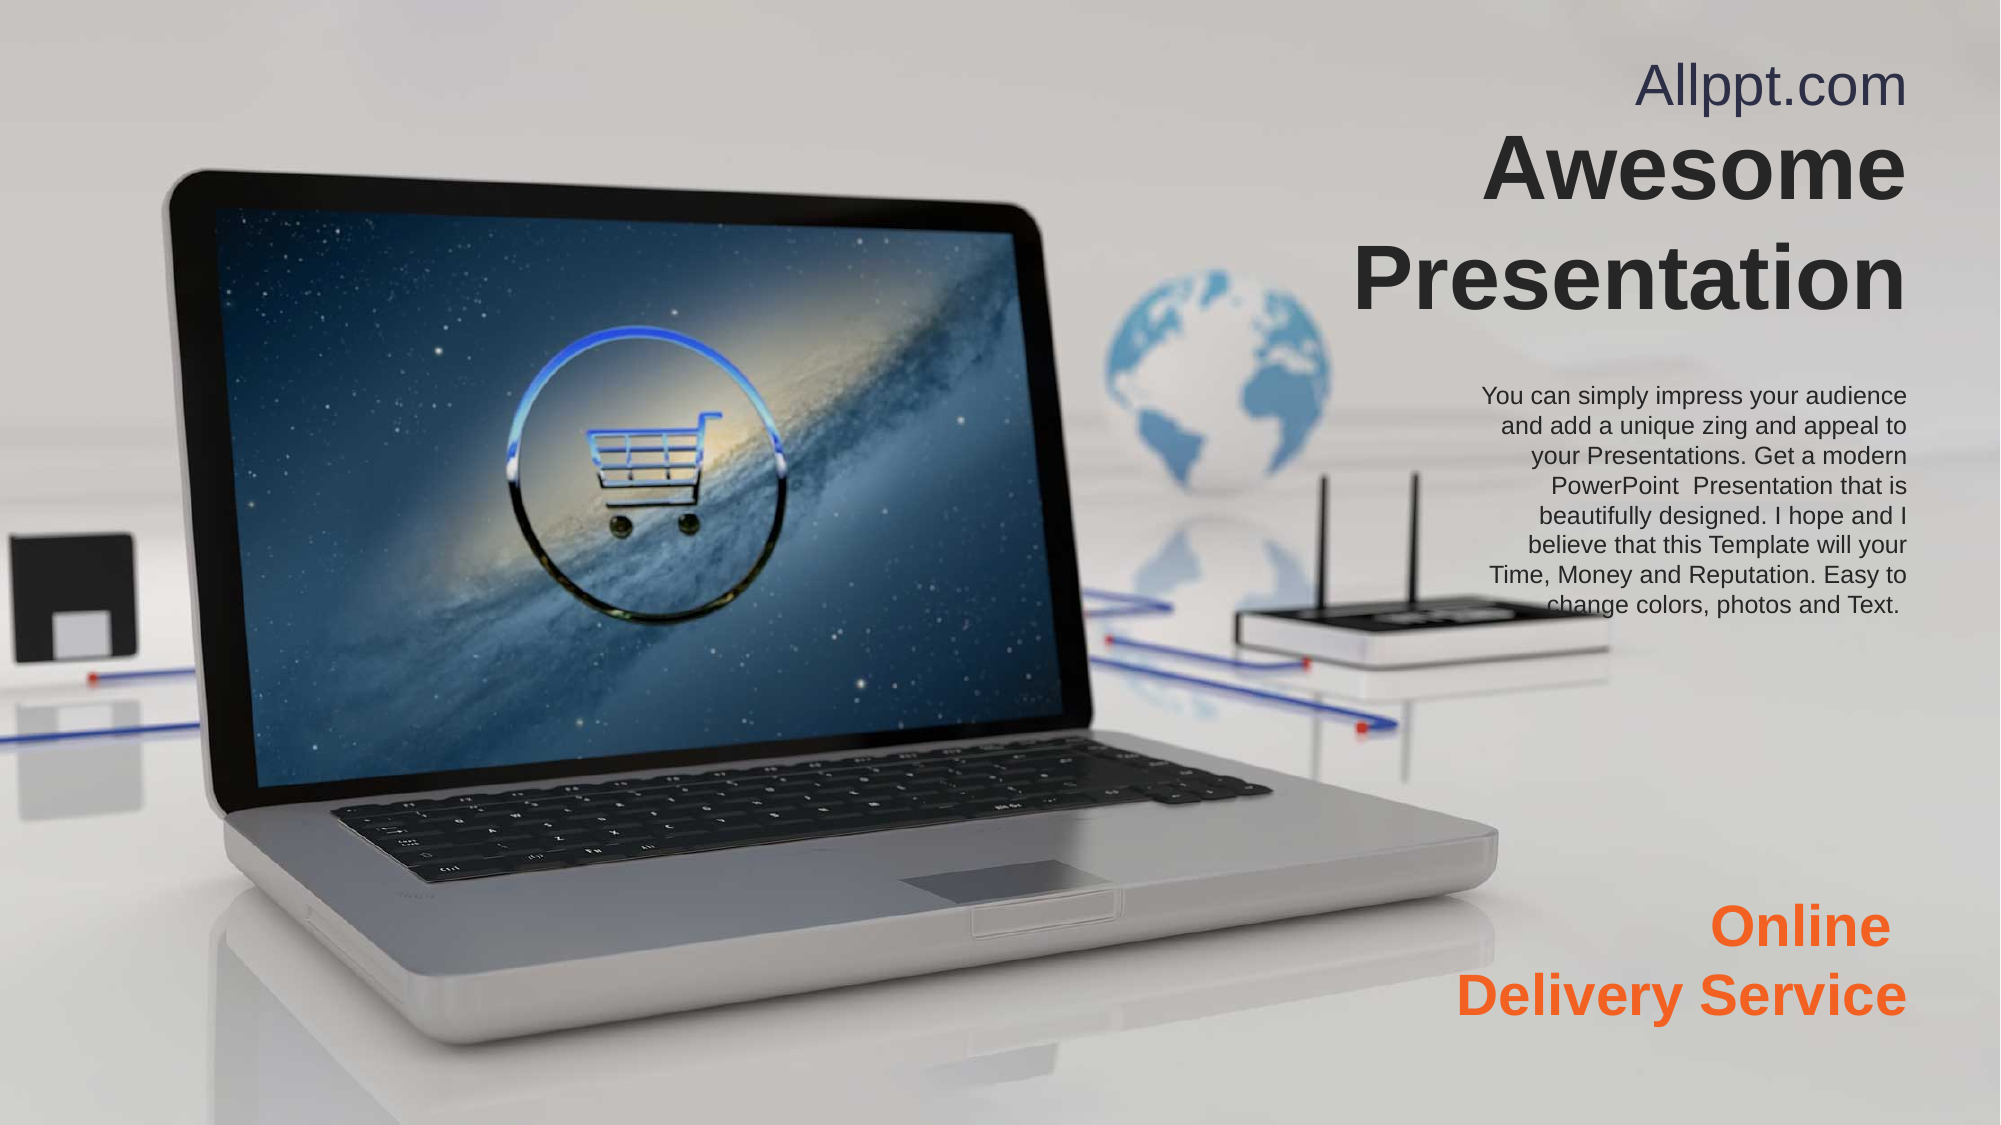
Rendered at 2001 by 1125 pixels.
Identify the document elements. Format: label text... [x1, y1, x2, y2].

text_box Awesome Presentation [1278, 123, 1923, 335]
text_box Allppt.com [1278, 51, 1923, 123]
text_box You can simply impress your audience and add a unique zing and appeal to your Presentations. Get a modern PowerPoint Presentation that is beautifully designed. I hope and I believe that this Template will your Time, Money and Reputation. Easy to change colors, photos and Text. [1451, 371, 1923, 627]
picture [0, 0, 2001, 1125]
text_box Online Delivery Service [1364, 880, 1923, 1035]
